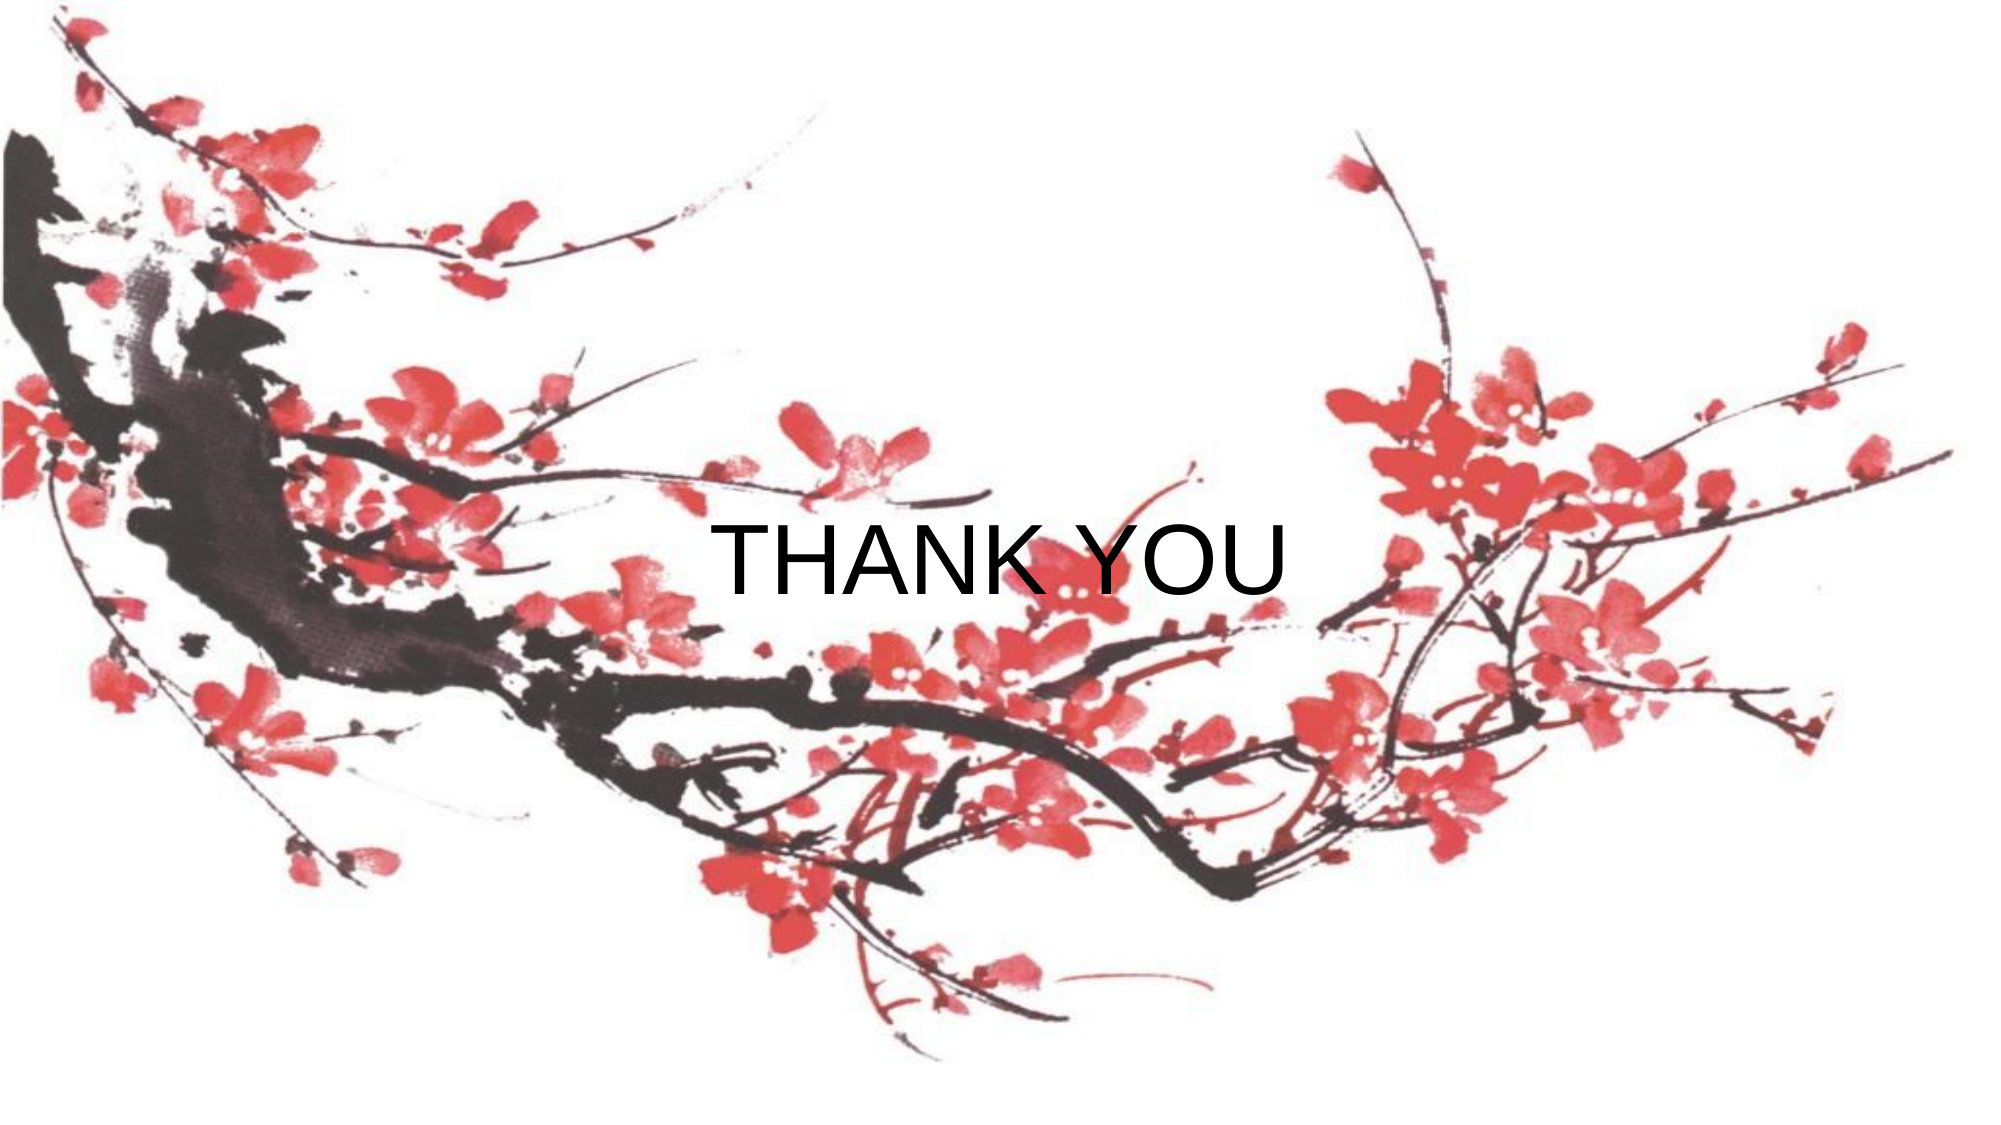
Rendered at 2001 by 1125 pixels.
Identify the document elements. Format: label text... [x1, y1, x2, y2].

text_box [0, 0, 2000, 1125]
title THANK YOU [137, 453, 1863, 672]
